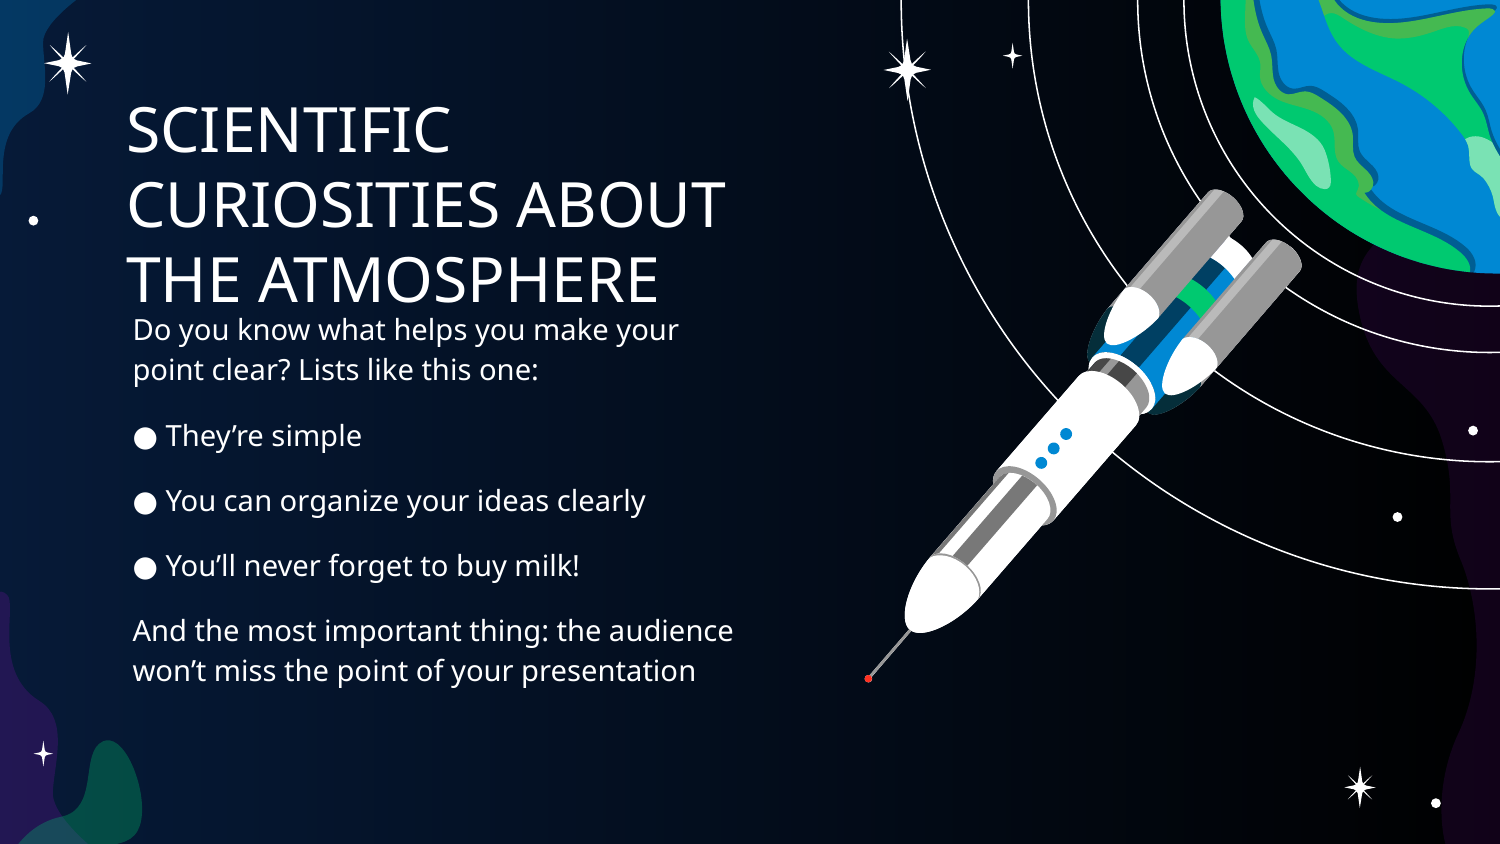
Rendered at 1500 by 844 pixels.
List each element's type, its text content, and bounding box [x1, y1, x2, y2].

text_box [820, 181, 1309, 722]
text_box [1220, 0, 1500, 274]
subtitle Do you know what helps you make your point clear? Lists like this one: ● They’re simple ● You can organize your ideas clearly ● You’ll never forget to buy milk! And the most important thing: the audience won’t miss the point of your presentation [117, 291, 750, 717]
title SCIENTIFIC CURIOSITIES ABOUT THE ATMOSPHERE [111, 74, 750, 241]
